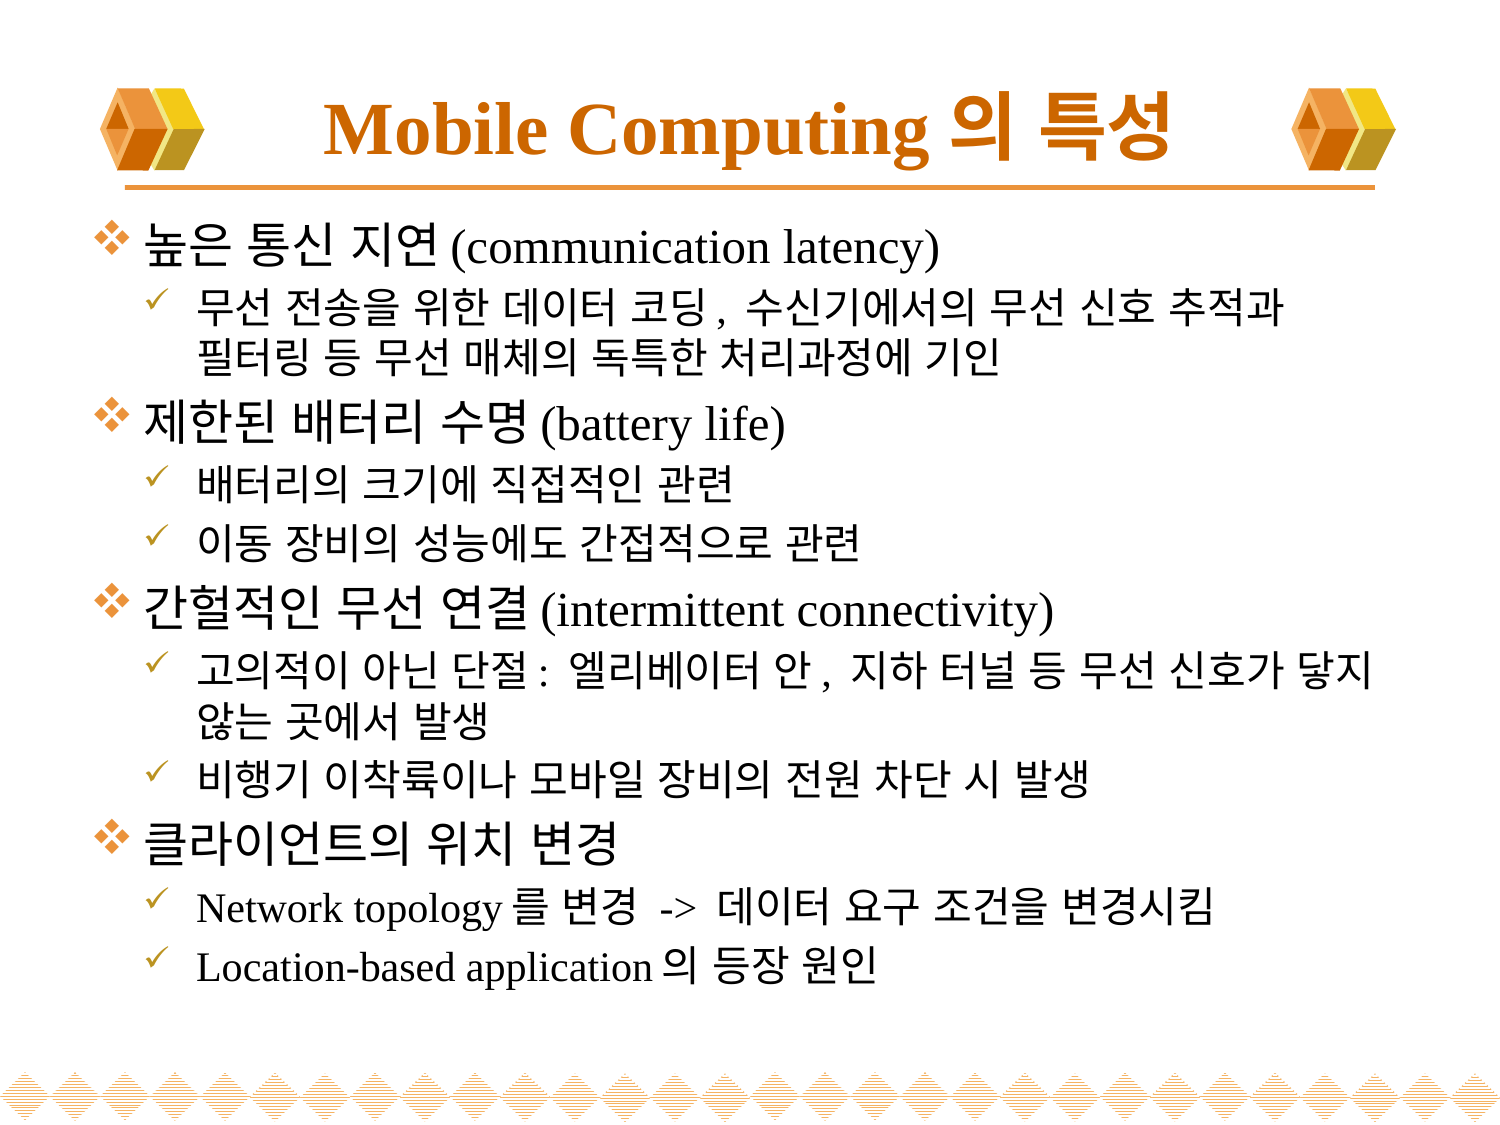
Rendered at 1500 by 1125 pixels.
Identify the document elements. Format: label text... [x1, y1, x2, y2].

list 높은 통신 지연(communication latency) 무선 전송을 위한 데이터 코딩, 수신기에서의 무선 신호 추적과 필터링 등 무선 매체의 독특한 처리과정에 기인 제한된 배터리 수명(battery life) 배터리의 크기에 직접적인 관련 이동 장비의 성능에도 간접적으로 관련 간헐적인 무선 연결(intermittent connectivity) 고의적이 아닌 단절: 엘리베이터 안, 지하 터널 등 무선 신호가 닿지 않는 곳에서 발생 비행기 이착륙이나 모바일 장비의 전원 차단 시 발생 클라이언트의 위치 변경 Network topology를 변경 -> 데이터 요구 조건을 변경시킴 Location-based application의 등장 원인 [75, 202, 1425, 1004]
title Mobile Computing의 특성 [75, 67, 1425, 182]
